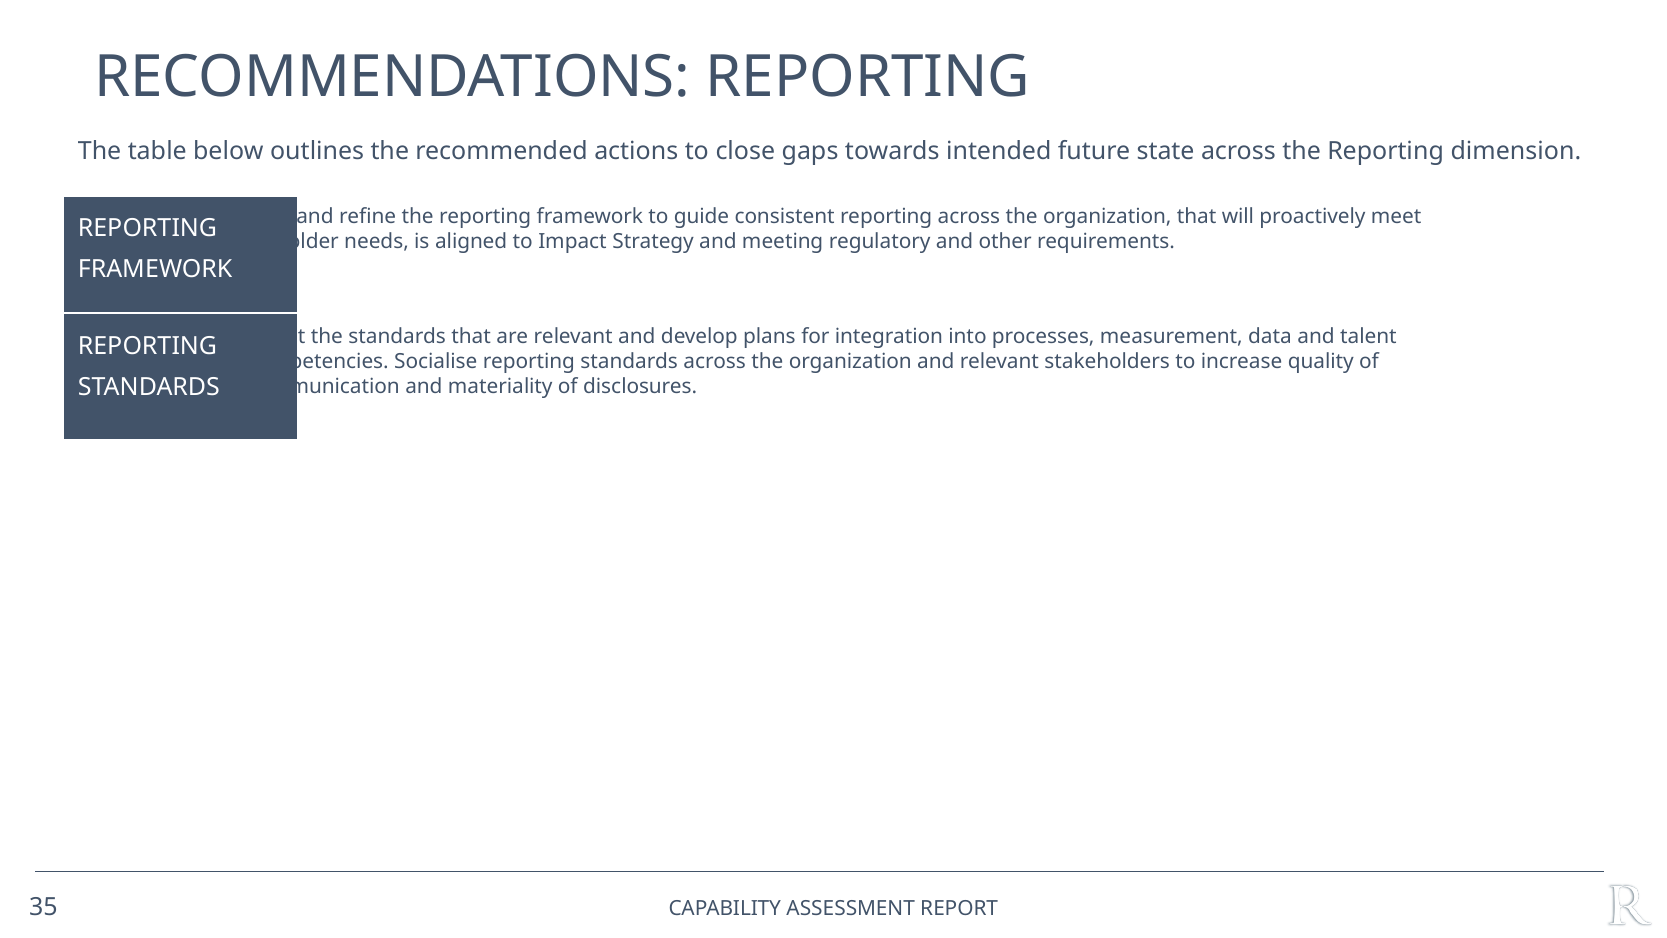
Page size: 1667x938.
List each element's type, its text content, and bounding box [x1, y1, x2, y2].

table_header REPORTING FRAMEWORK [64, 197, 297, 312]
title Recommendations: Reporting [79, 13, 1588, 127]
table_cell REPORTING STANDARDS [64, 314, 297, 439]
table_cell [299, 316, 1615, 439]
list The table below outlines the recommended actions to close gaps towards intended future state across the Reporting dimension. [63, 127, 1616, 183]
table_header [299, 197, 1615, 310]
picture [1605, 882, 1654, 928]
text_box ​Select the standards that are relevant and develop plans for integration into processes, measurement, data and talent competencies.​ Socialise reporting standards across the organization and relevant stakeholders to increase quality of communication and materiality of disclosures. [232, 315, 1417, 405]
text_box Review and refine the reporting framework to guide consistent reporting across the organization, that will proactively meet stakeholder needs, is aligned to Impact Strategy and meeting regulatory and other requirements. [208, 194, 1442, 260]
list Capability ASSESSMENT Report [412, 882, 1254, 932]
slide_number 35 [7, 882, 80, 933]
